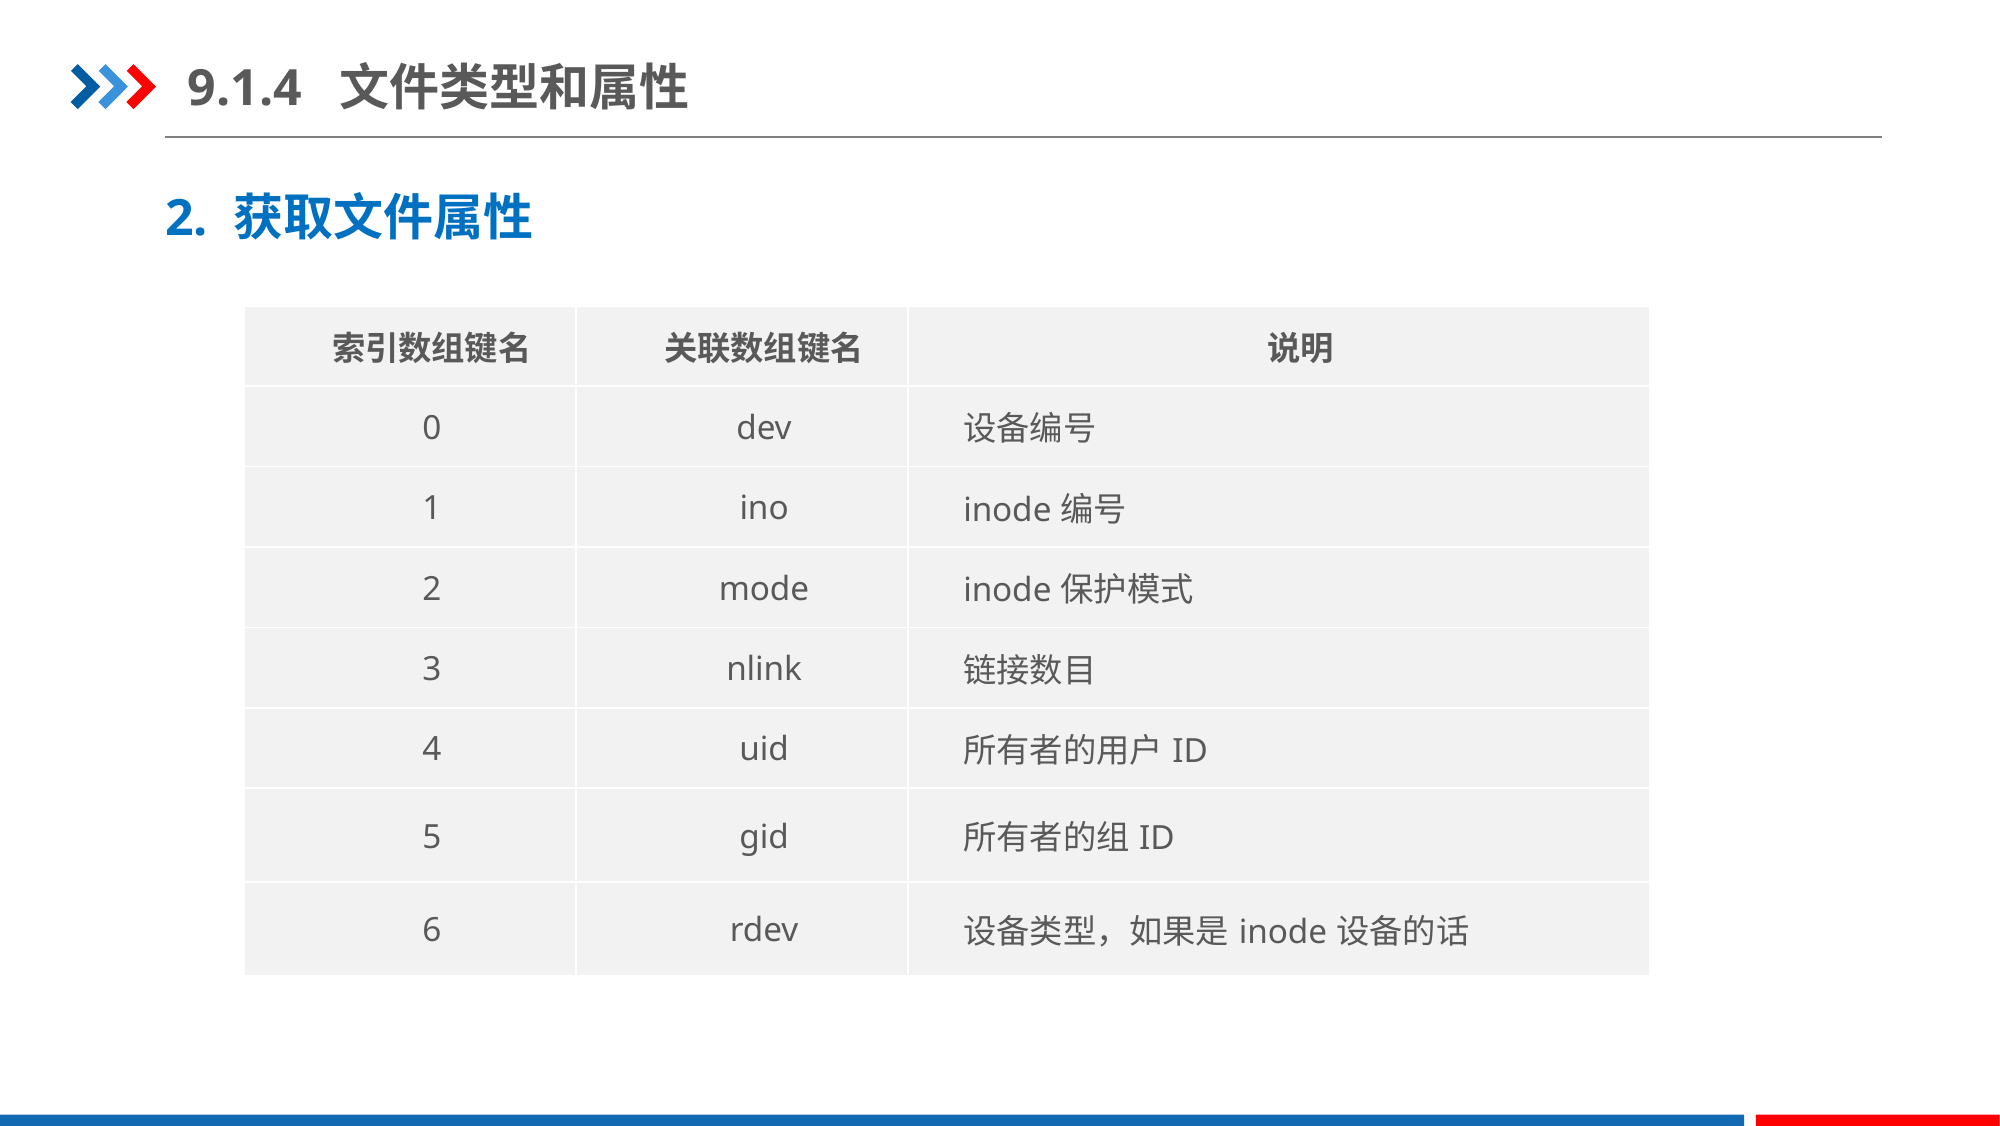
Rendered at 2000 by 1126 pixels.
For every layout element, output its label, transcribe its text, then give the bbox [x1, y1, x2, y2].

table_cell 设备类型，如果是inode设备的话 [909, 883, 1649, 975]
table_header 索引数组键名 [245, 307, 575, 385]
table_header 关联数组键名 [577, 307, 907, 385]
text_box 9.1.4 文件类型和属性 [187, 43, 827, 127]
text_box 2. 获取文件属性 [150, 178, 808, 253]
table_cell 5 [245, 789, 575, 881]
table_cell inode编号 [909, 467, 1649, 546]
table_cell 4 [245, 709, 575, 787]
table_cell dev [577, 387, 907, 466]
table_cell inode保护模式 [909, 548, 1649, 627]
table_cell rdev [577, 883, 907, 975]
table_header 说明 [909, 307, 1649, 385]
table_cell ino [577, 467, 907, 546]
table_cell 链接数目 [909, 628, 1649, 707]
table_cell nlink [577, 628, 907, 707]
table_cell 0 [245, 387, 575, 466]
table_cell 所有者的组ID [909, 789, 1649, 881]
table_cell 2 [245, 548, 575, 627]
table_cell uid [577, 709, 907, 787]
table_cell 所有者的用户ID [909, 709, 1649, 787]
table_cell gid [577, 789, 907, 881]
table_cell 3 [245, 628, 575, 707]
table_cell 设备编号 [909, 387, 1649, 466]
table_cell 6 [245, 883, 575, 975]
table_cell mode [577, 548, 907, 627]
table_cell 1 [245, 467, 575, 546]
